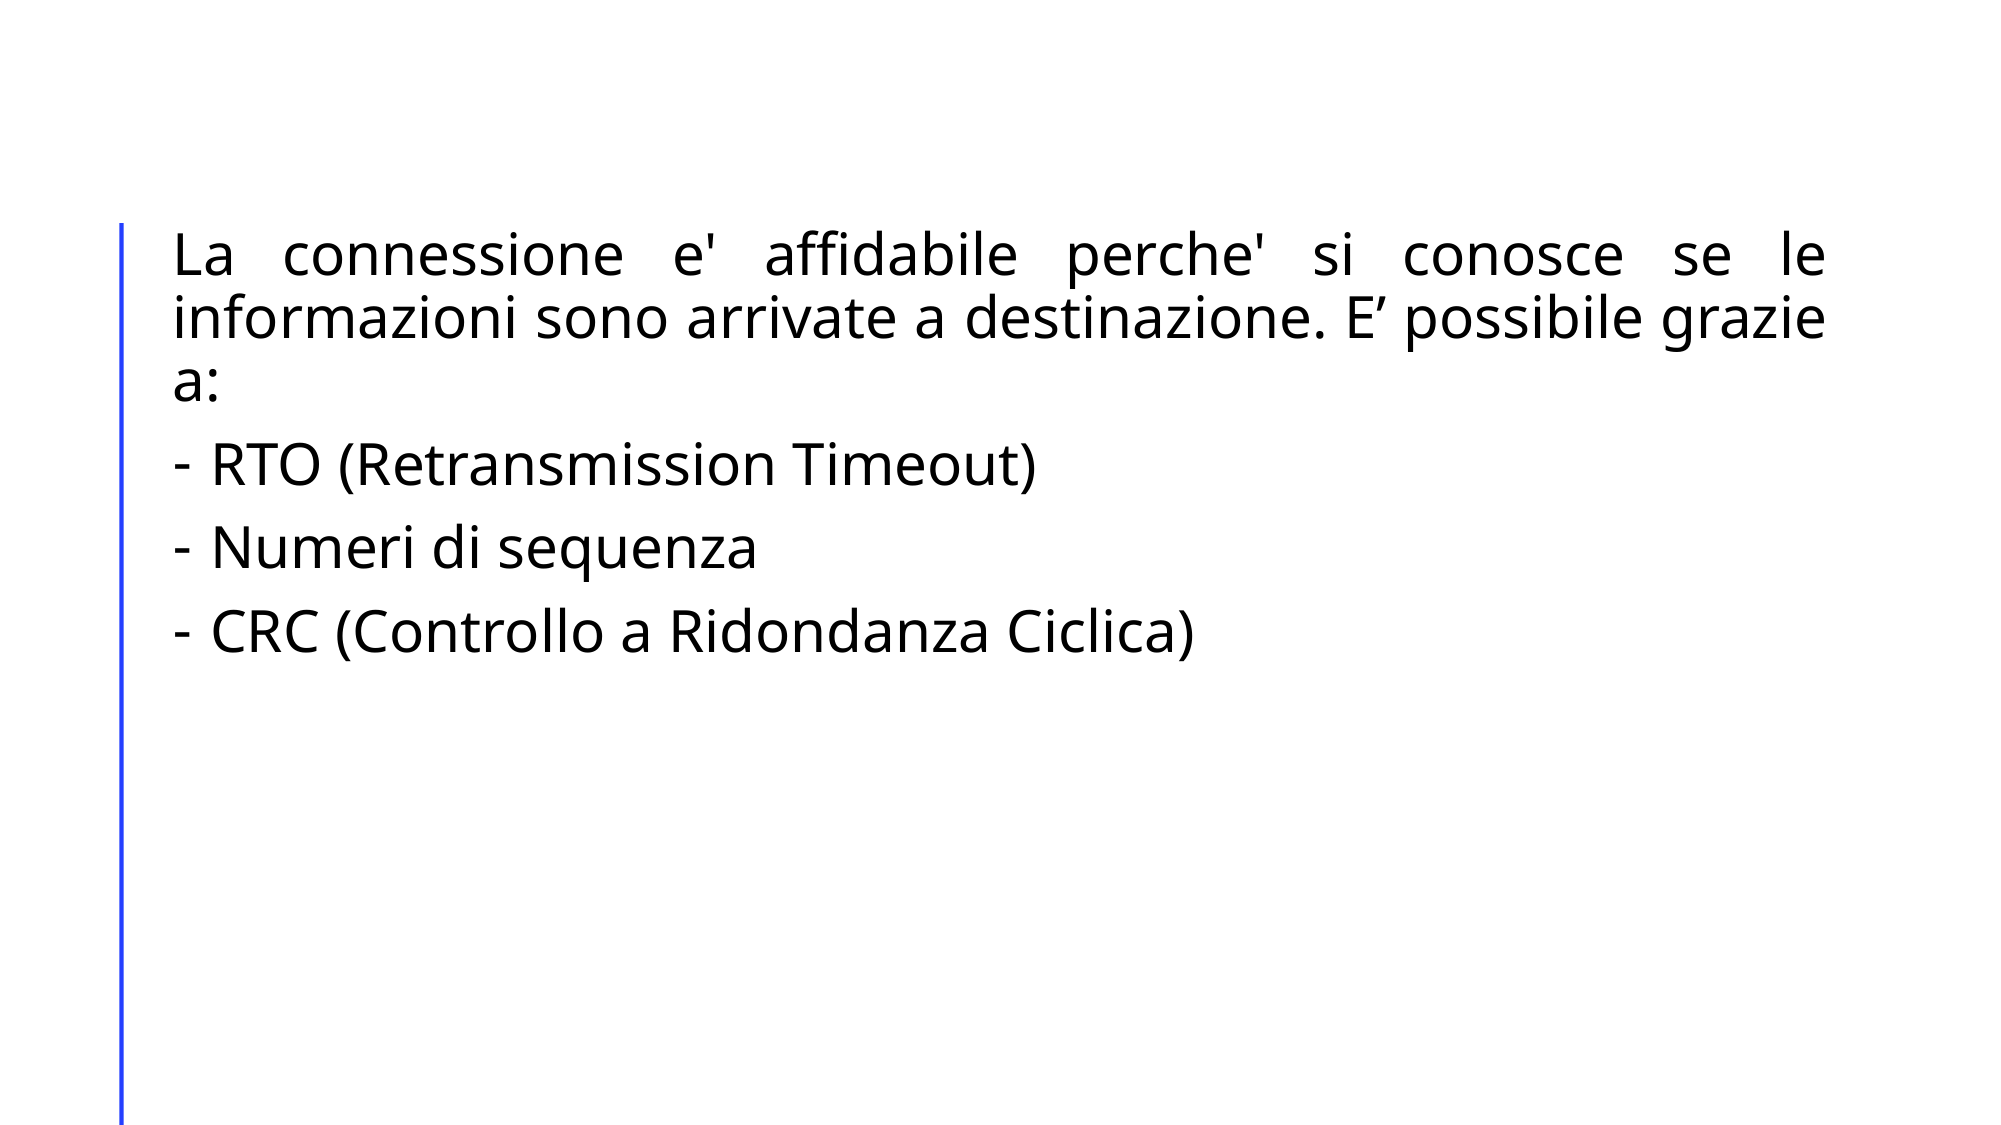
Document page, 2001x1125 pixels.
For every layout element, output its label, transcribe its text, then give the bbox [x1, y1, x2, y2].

list La connessione e' affidabile perche' si conosce se le informazioni sono arrivate a destinazione. E’ possibile grazie a: RTO (Retransmission Timeout) Numeri di sequenza CRC (Controllo a Ridondanza Ciclica) [172, 224, 1828, 900]
